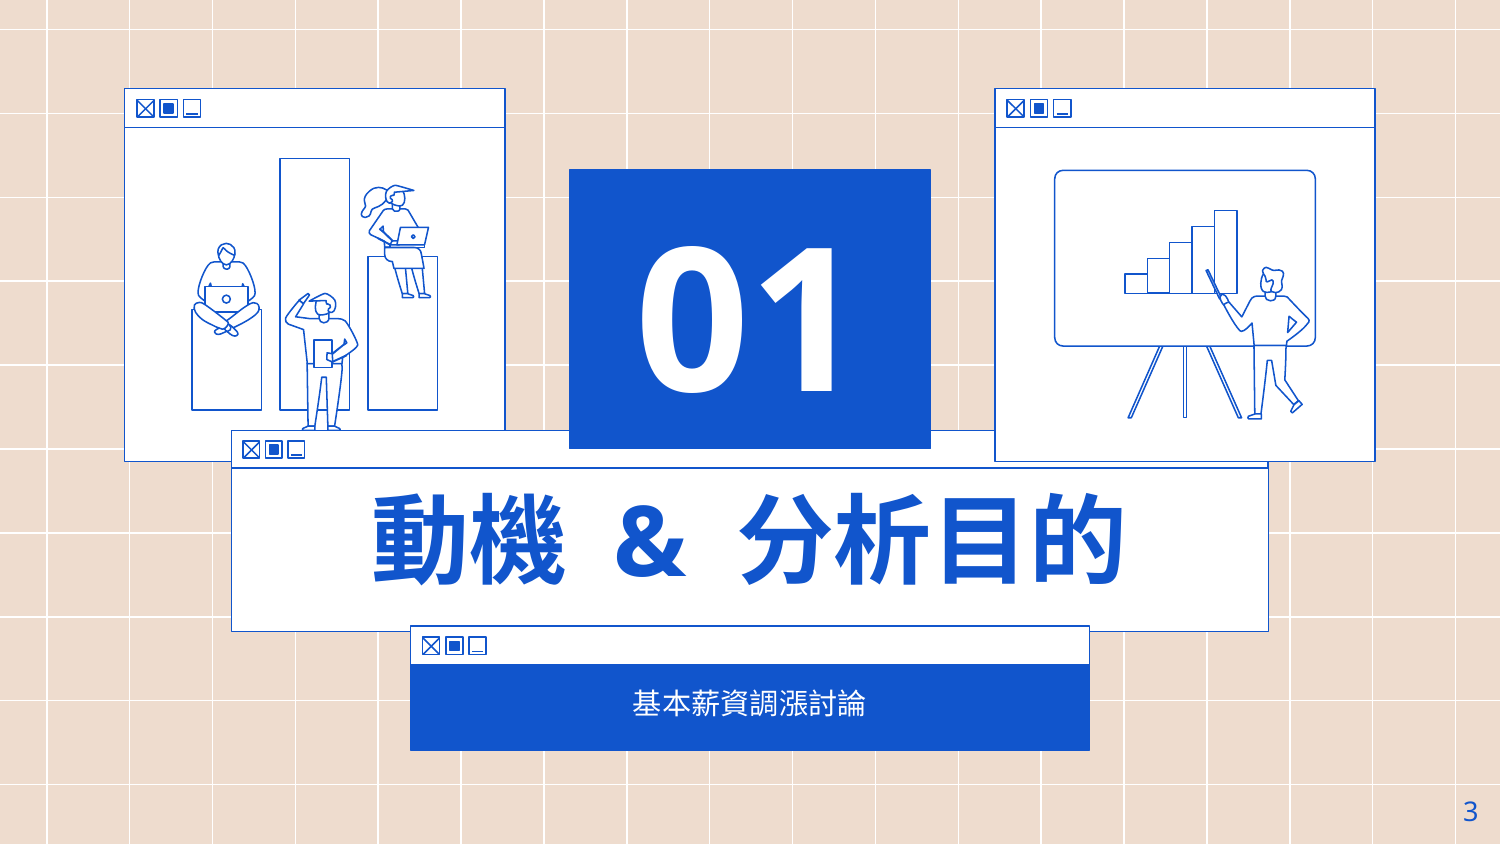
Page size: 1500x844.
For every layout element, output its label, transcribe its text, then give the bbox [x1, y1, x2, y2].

title 01 [597, 225, 903, 397]
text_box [994, 88, 1376, 463]
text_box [410, 625, 1090, 751]
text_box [231, 430, 1269, 632]
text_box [191, 158, 438, 431]
text_box [569, 170, 931, 428]
slide_number ‹#› [1403, 779, 1494, 844]
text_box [1054, 170, 1316, 420]
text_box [124, 88, 506, 463]
